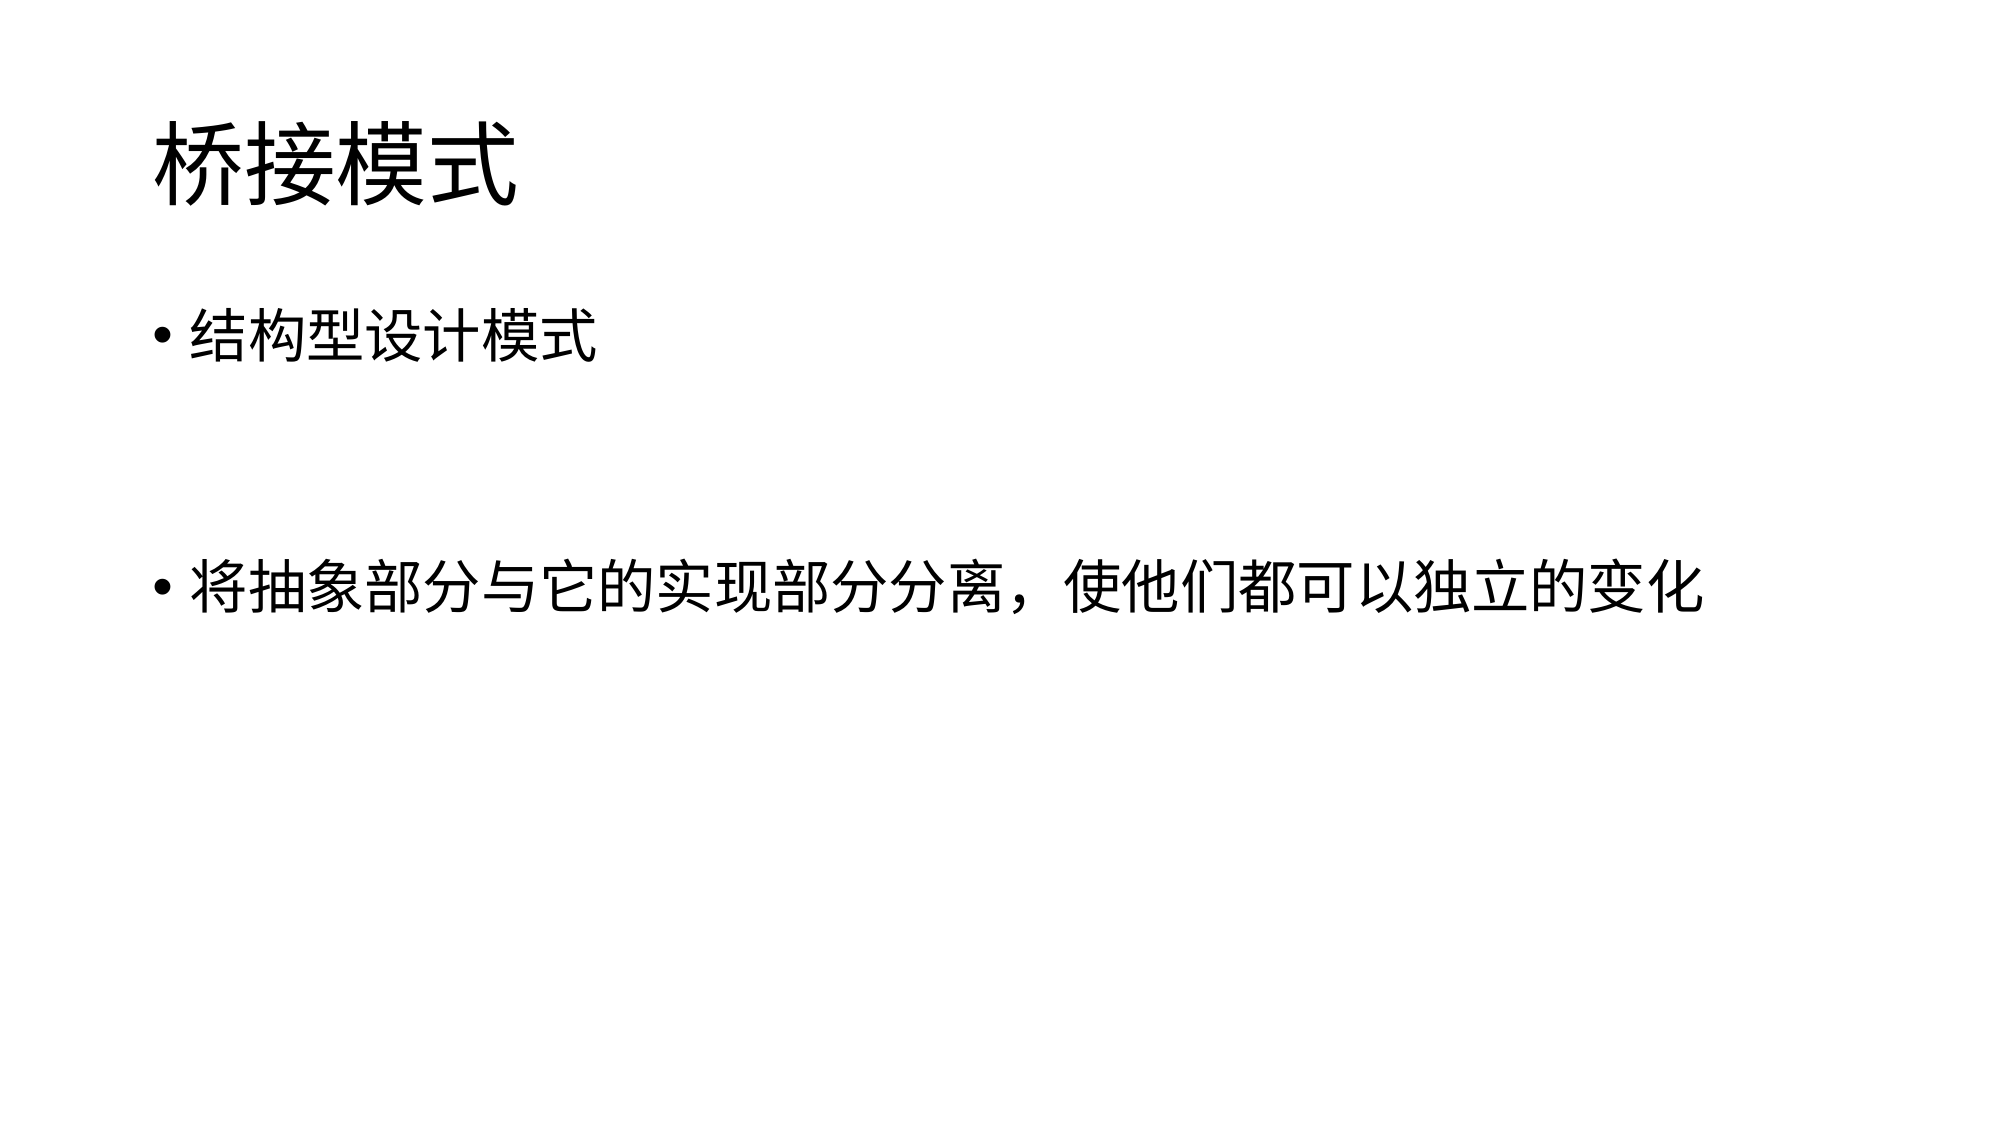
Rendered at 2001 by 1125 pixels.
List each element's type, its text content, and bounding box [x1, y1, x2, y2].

list 结构型设计模式 将抽象部分与它的实现部分分离，使他们都可以独立的变化 [137, 299, 1863, 1014]
title 桥接模式 [137, 59, 1863, 278]
